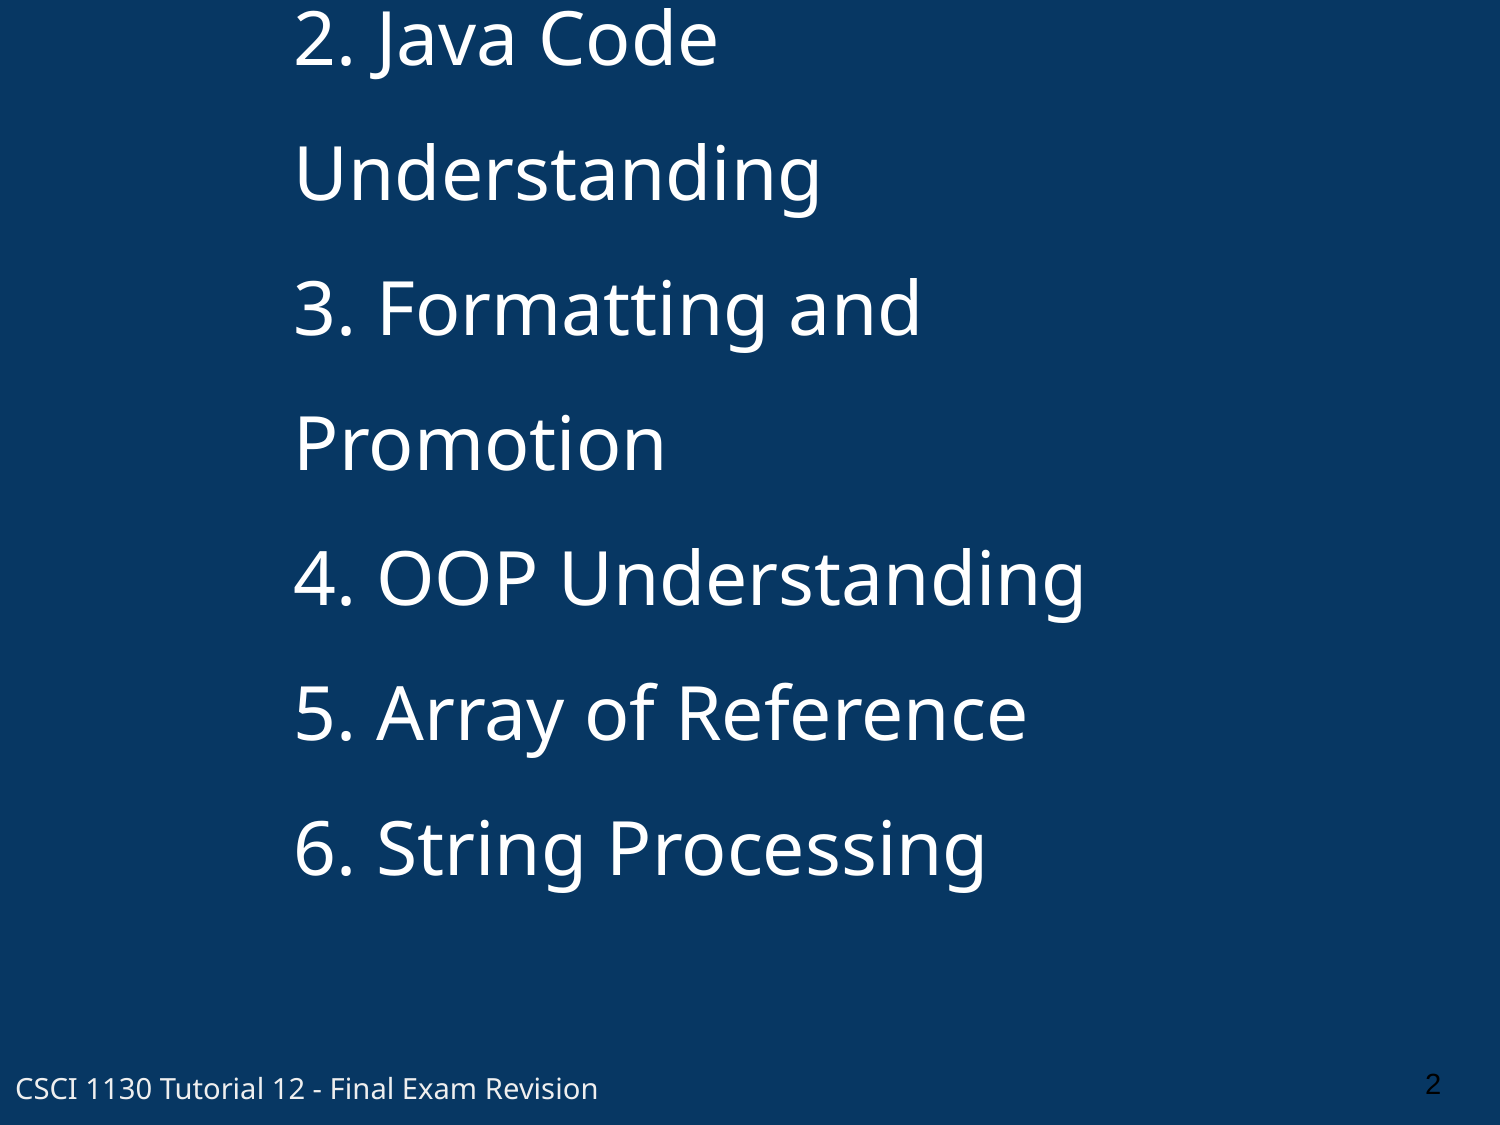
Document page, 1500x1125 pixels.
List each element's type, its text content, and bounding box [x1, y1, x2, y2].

title 1. Basic Java Methods 2. Java Code Understanding 3. Formatting and Promotion 4. OOP Understanding 5. Array of Reference 6. String Processing [278, 65, 1222, 906]
slide_number 2 [1410, 1039, 1500, 1125]
